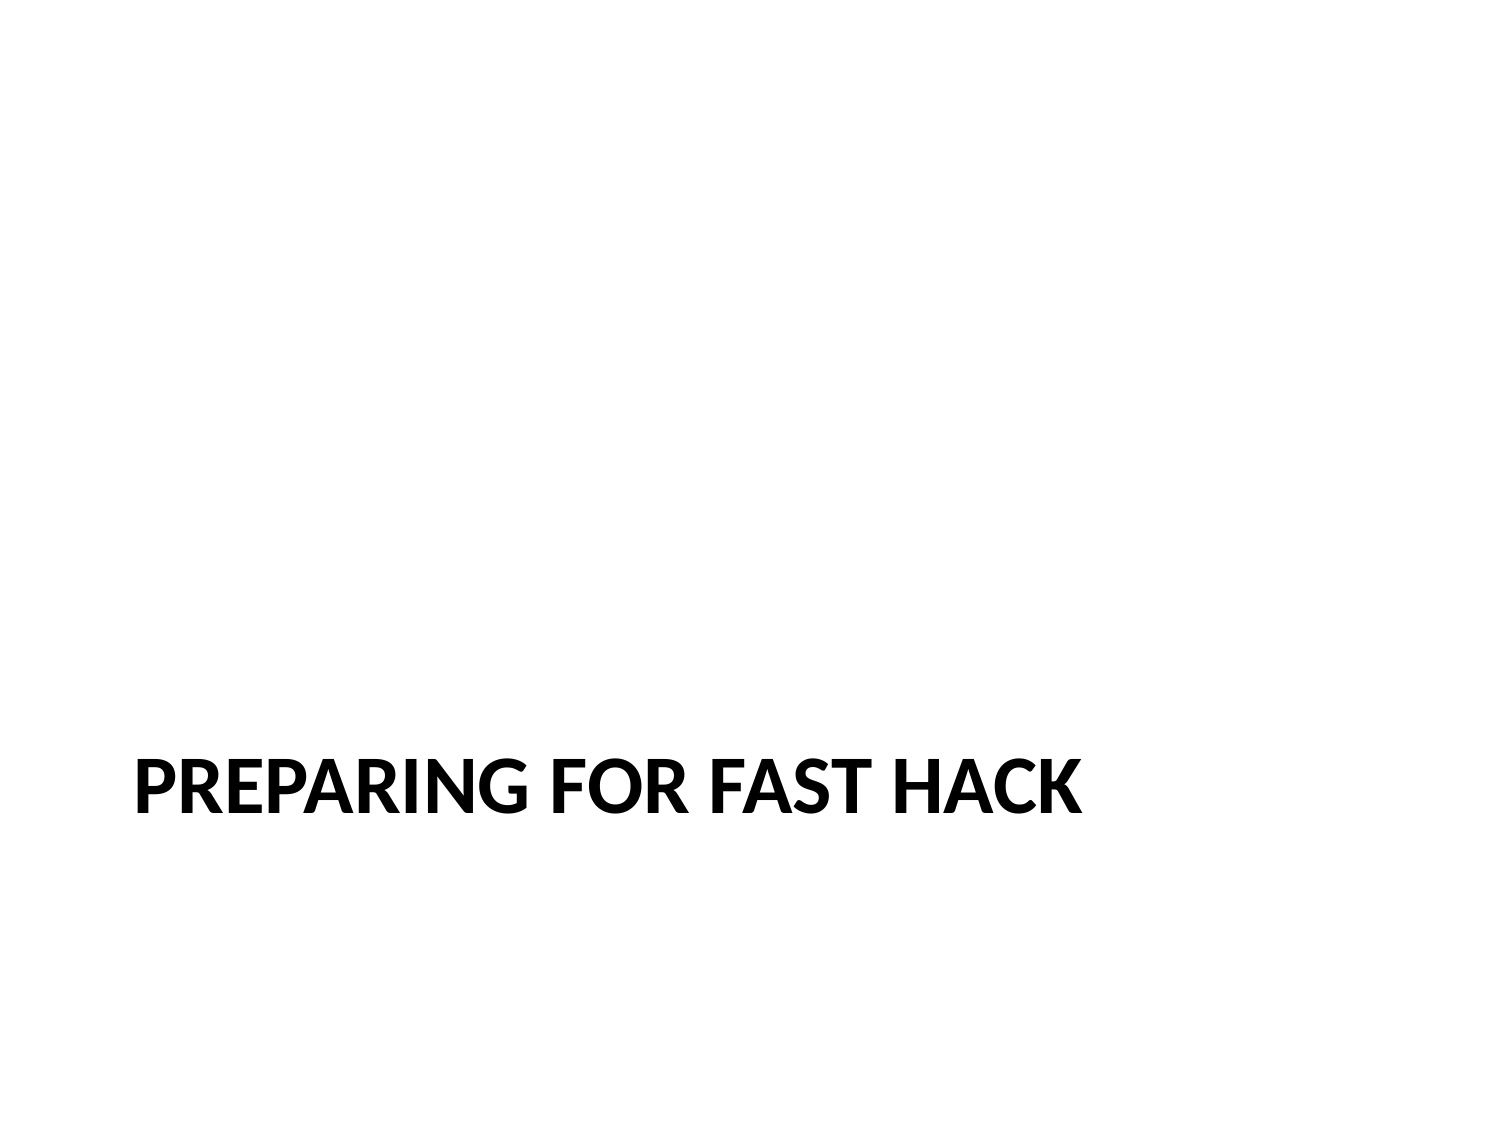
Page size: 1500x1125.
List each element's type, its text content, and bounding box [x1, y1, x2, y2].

title Preparing for Fast Hack [118, 722, 1394, 947]
